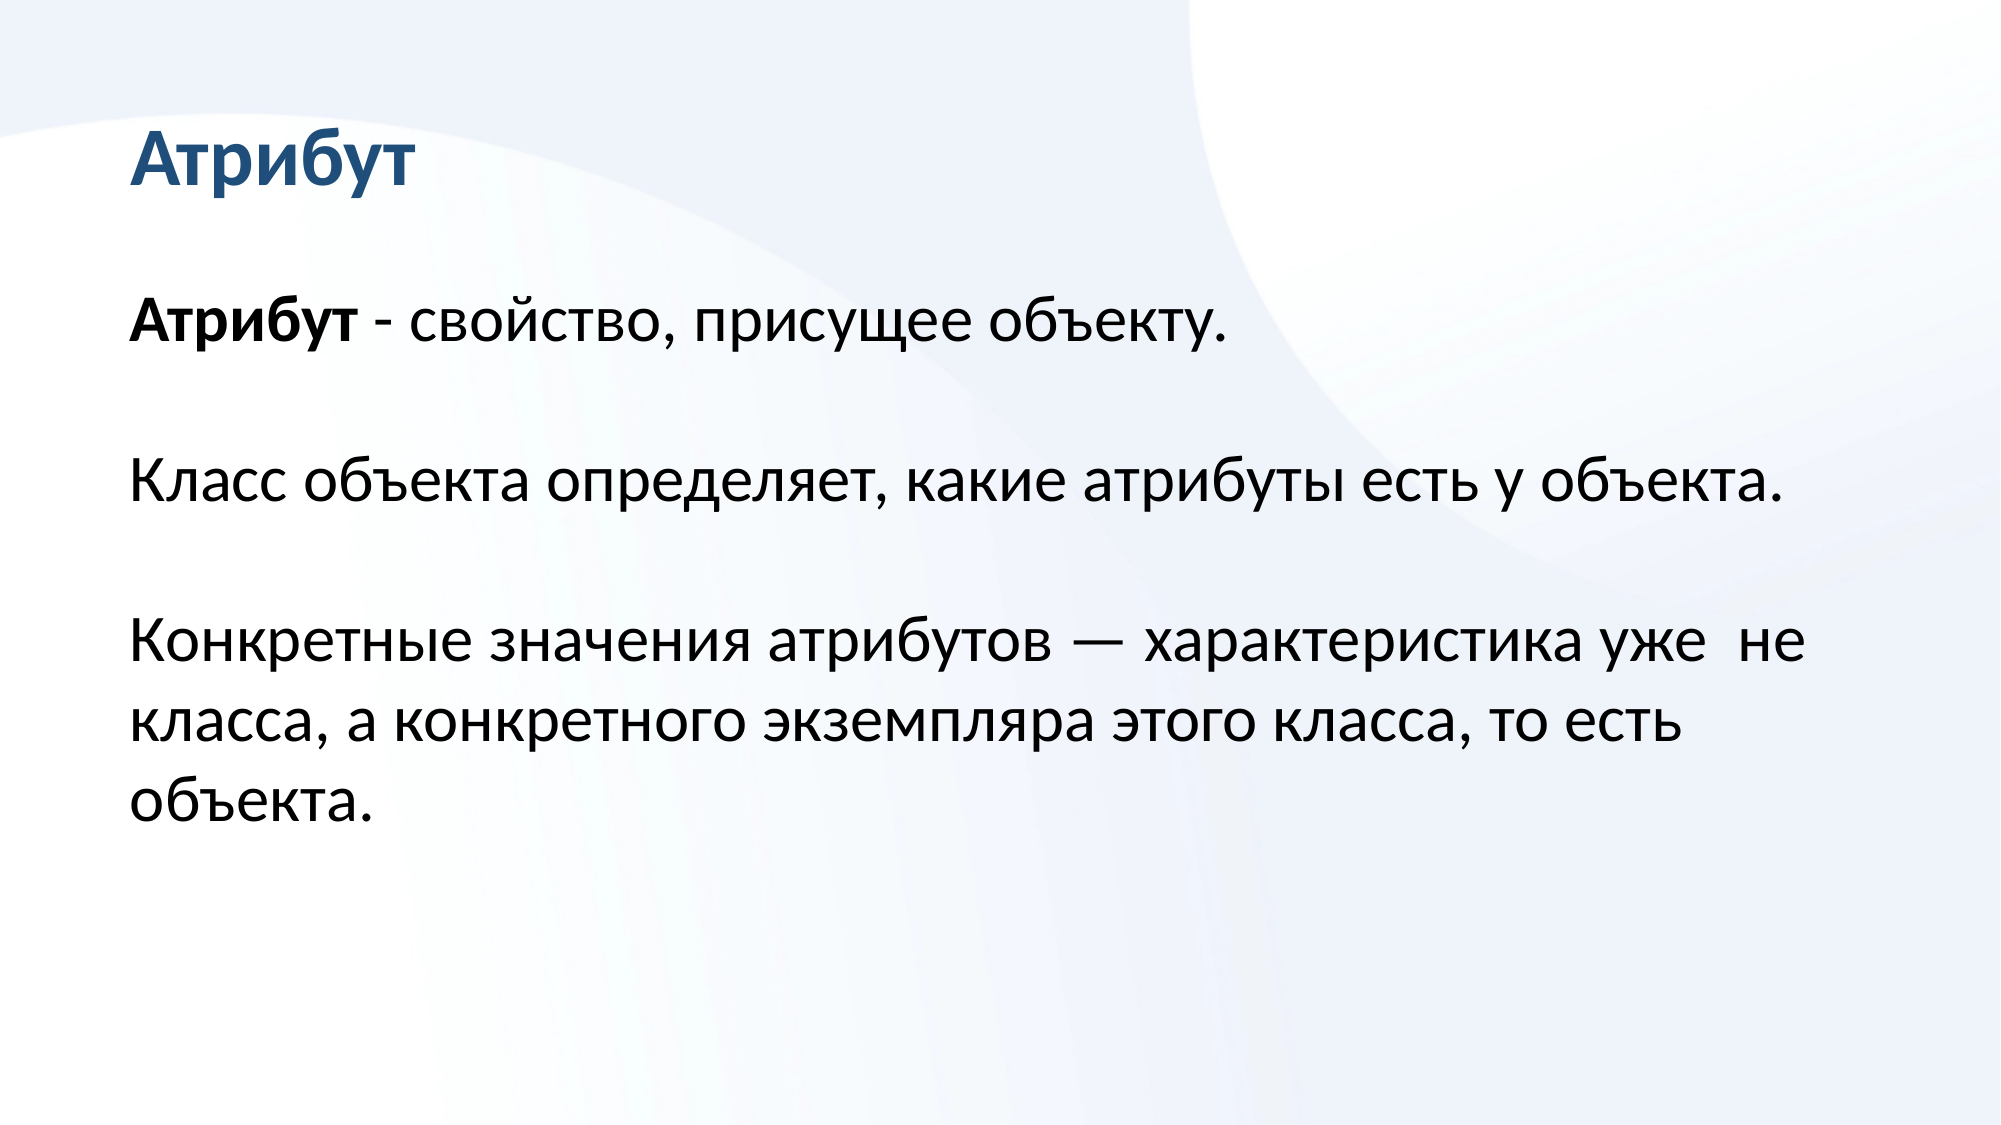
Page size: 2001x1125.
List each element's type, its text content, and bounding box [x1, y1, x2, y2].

title Атрибут [115, 50, 1952, 268]
text_box Атрибут - свойство, присущее объекту. Класс объекта определяет, какие атрибуты есть у объекта. Конкретные значения атрибутов — характеристика уже не класса, а конкретного экземпляра этого класса, то есть объекта. [115, 268, 1832, 1002]
picture [0, 0, 2001, 1125]
